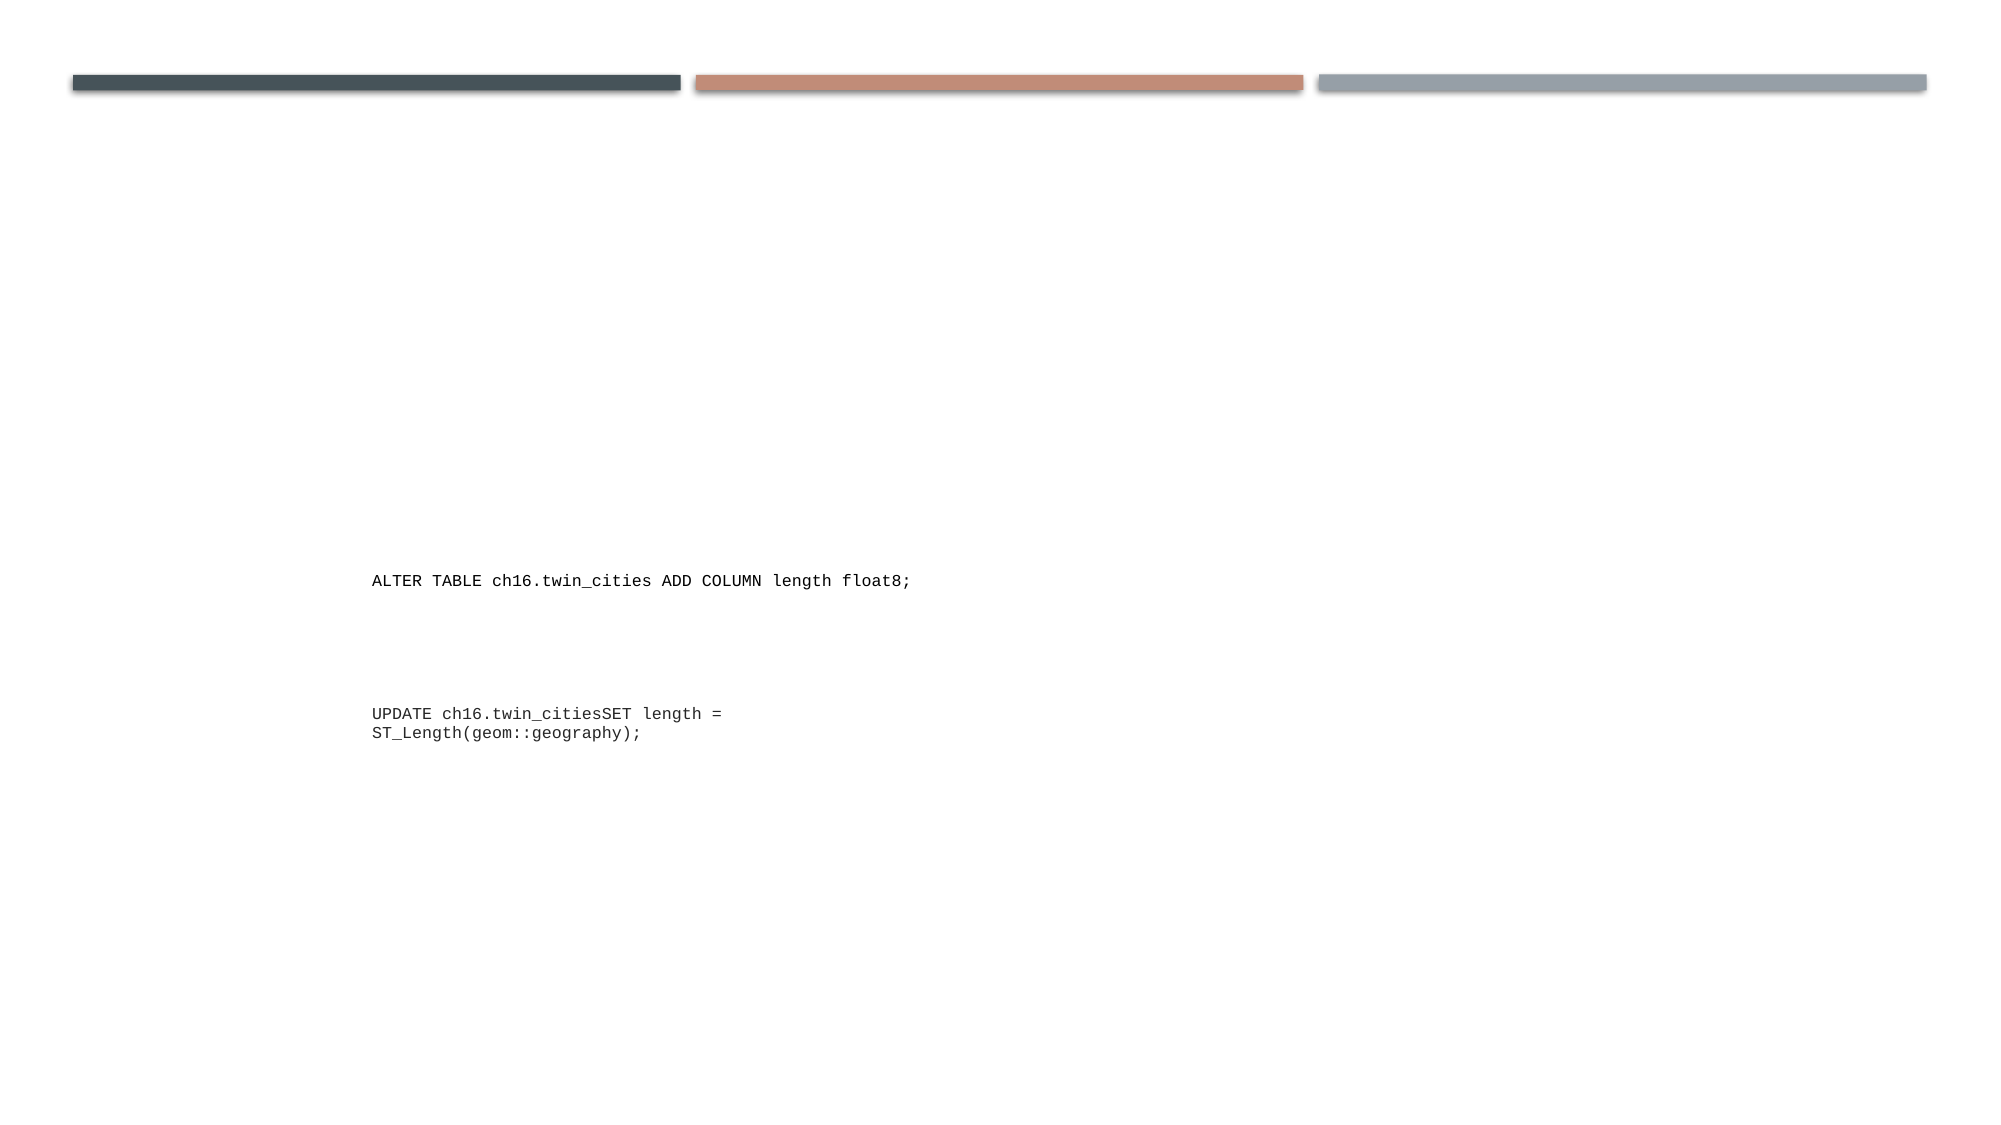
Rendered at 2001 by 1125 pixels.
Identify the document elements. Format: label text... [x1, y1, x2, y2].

table_header ALTER TABLE ch16.twin_cities ADD COLUMN length float8; [357, 510, 1014, 653]
table_cell UPDATE ch16.twin_citiesSET length = ST_Length(geom::geography); [357, 653, 1014, 796]
